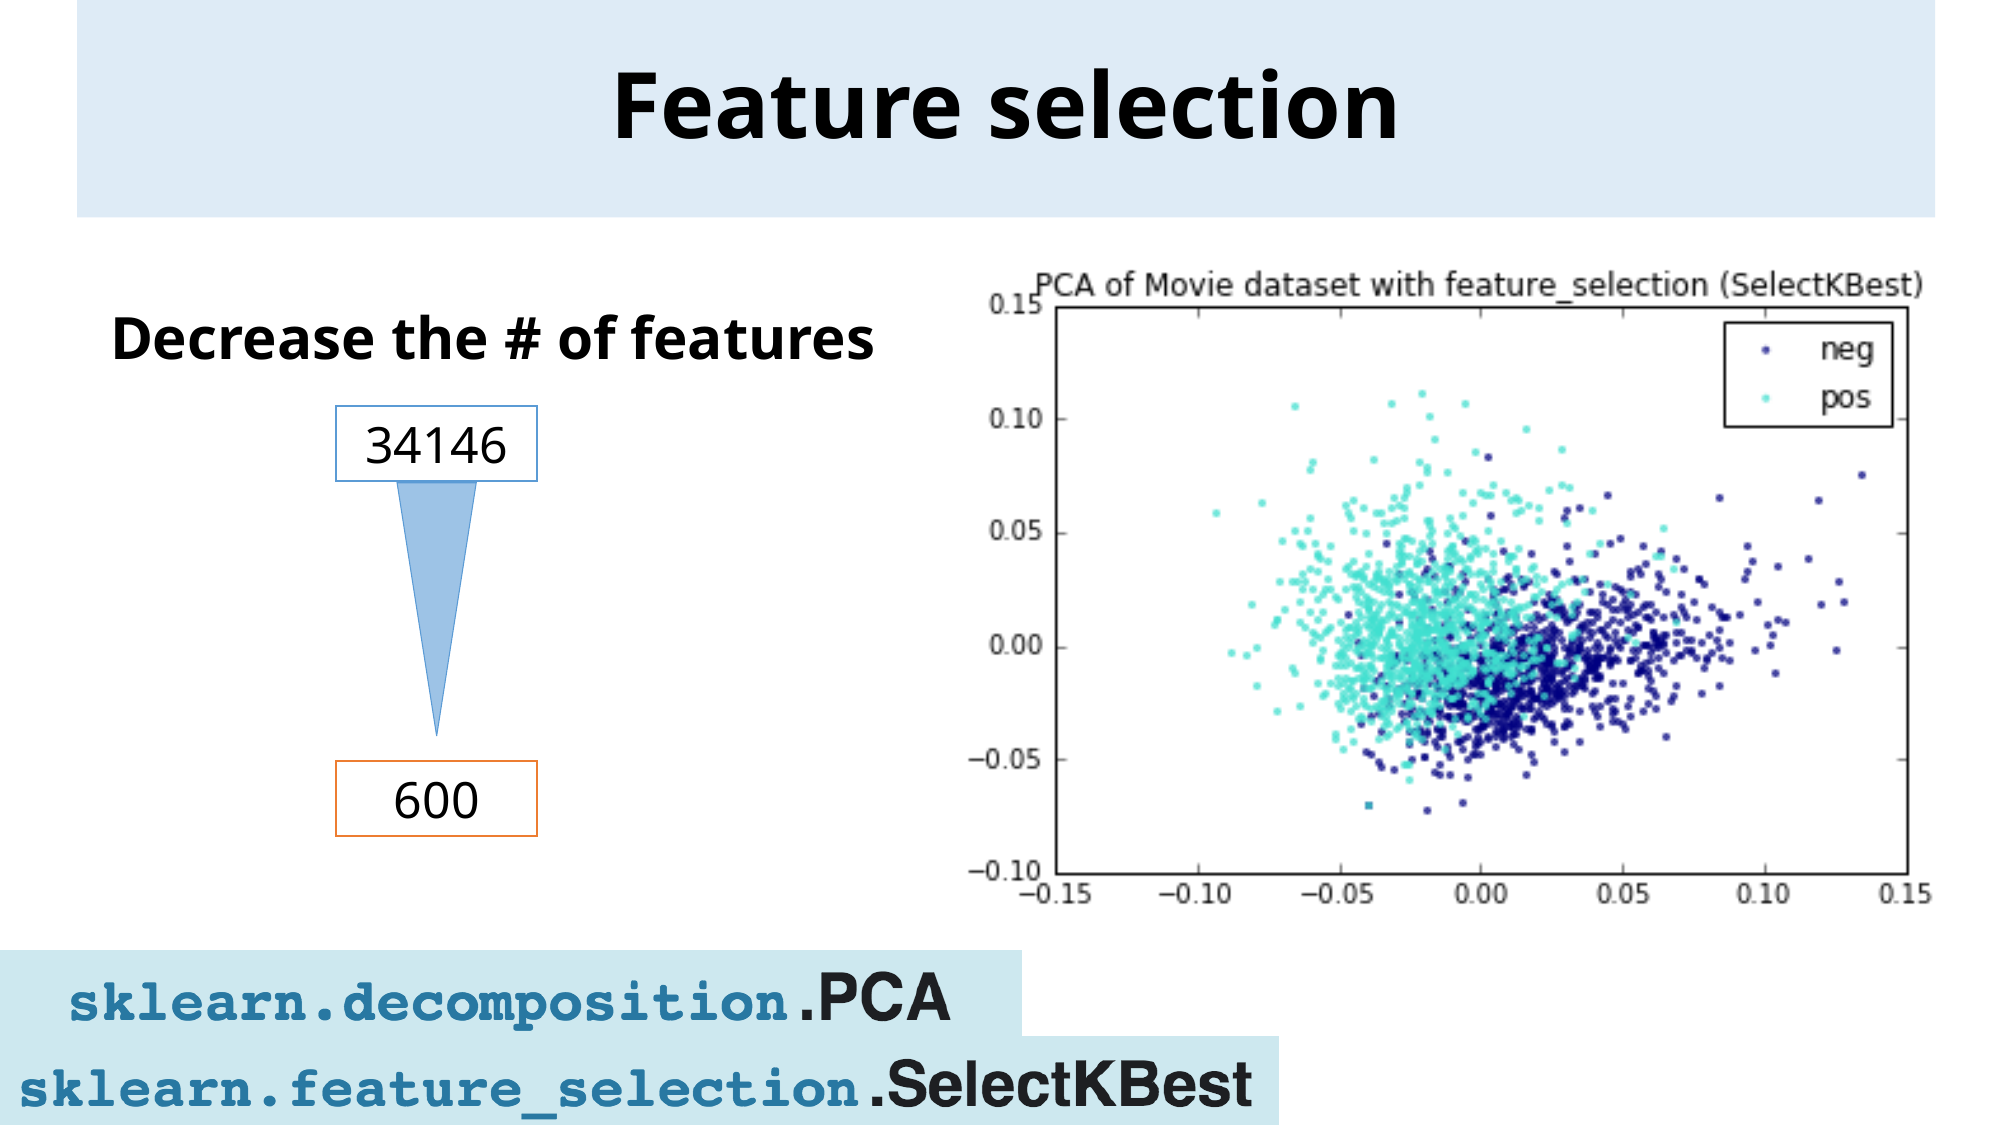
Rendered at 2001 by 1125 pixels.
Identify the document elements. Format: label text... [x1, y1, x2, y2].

text_box 34146 [335, 405, 538, 482]
text_box Decrease the # of features [95, 294, 906, 379]
text_box [396, 482, 477, 737]
picture [949, 251, 1953, 927]
picture [0, 950, 1279, 1125]
text_box 600 [335, 760, 538, 837]
text_box Feature selection [77, 0, 1936, 218]
